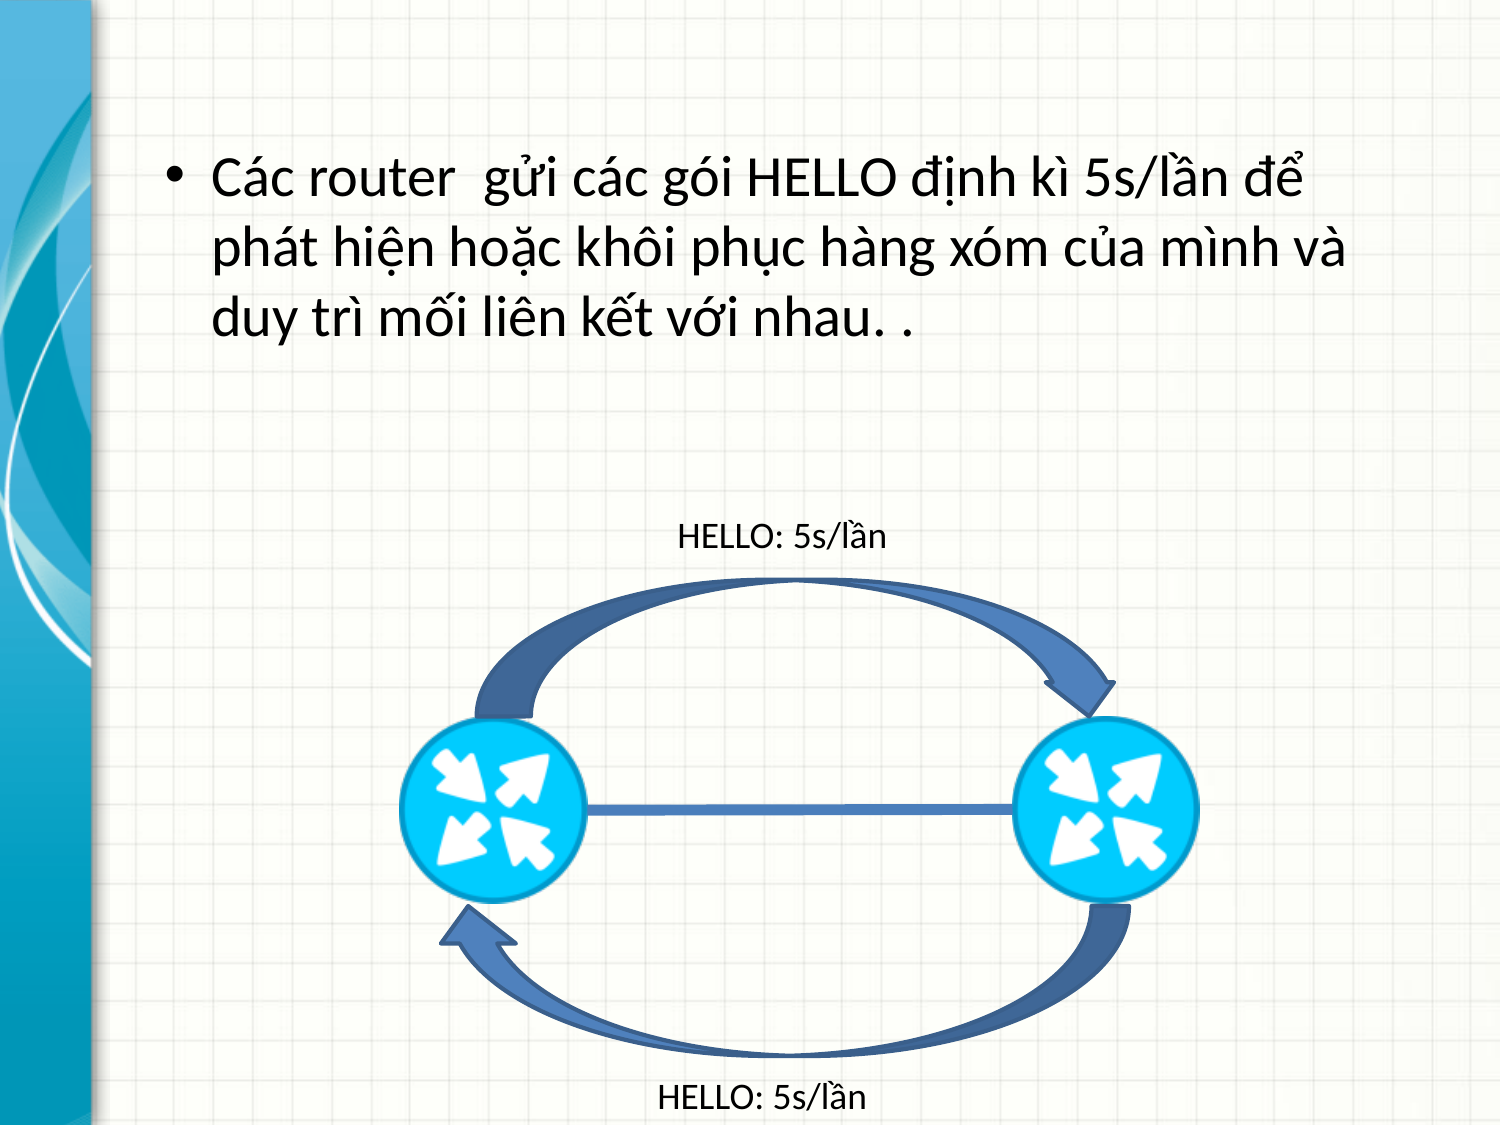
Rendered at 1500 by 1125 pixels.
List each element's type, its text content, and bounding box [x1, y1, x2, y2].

text_box [474, 577, 1116, 714]
picture [0, 0, 1500, 1125]
text_box HELLO: 5s/lần [543, 503, 1057, 564]
text_box Các router gửi các gói HELLO định kì 5s/lần để phát hiện hoặc khôi phục hàng xóm của mình và duy trì mối liên kết với nhau. . [149, 130, 1400, 636]
text_box HELLO: 5s/lần [523, 1064, 1037, 1125]
text_box [439, 912, 1131, 1059]
